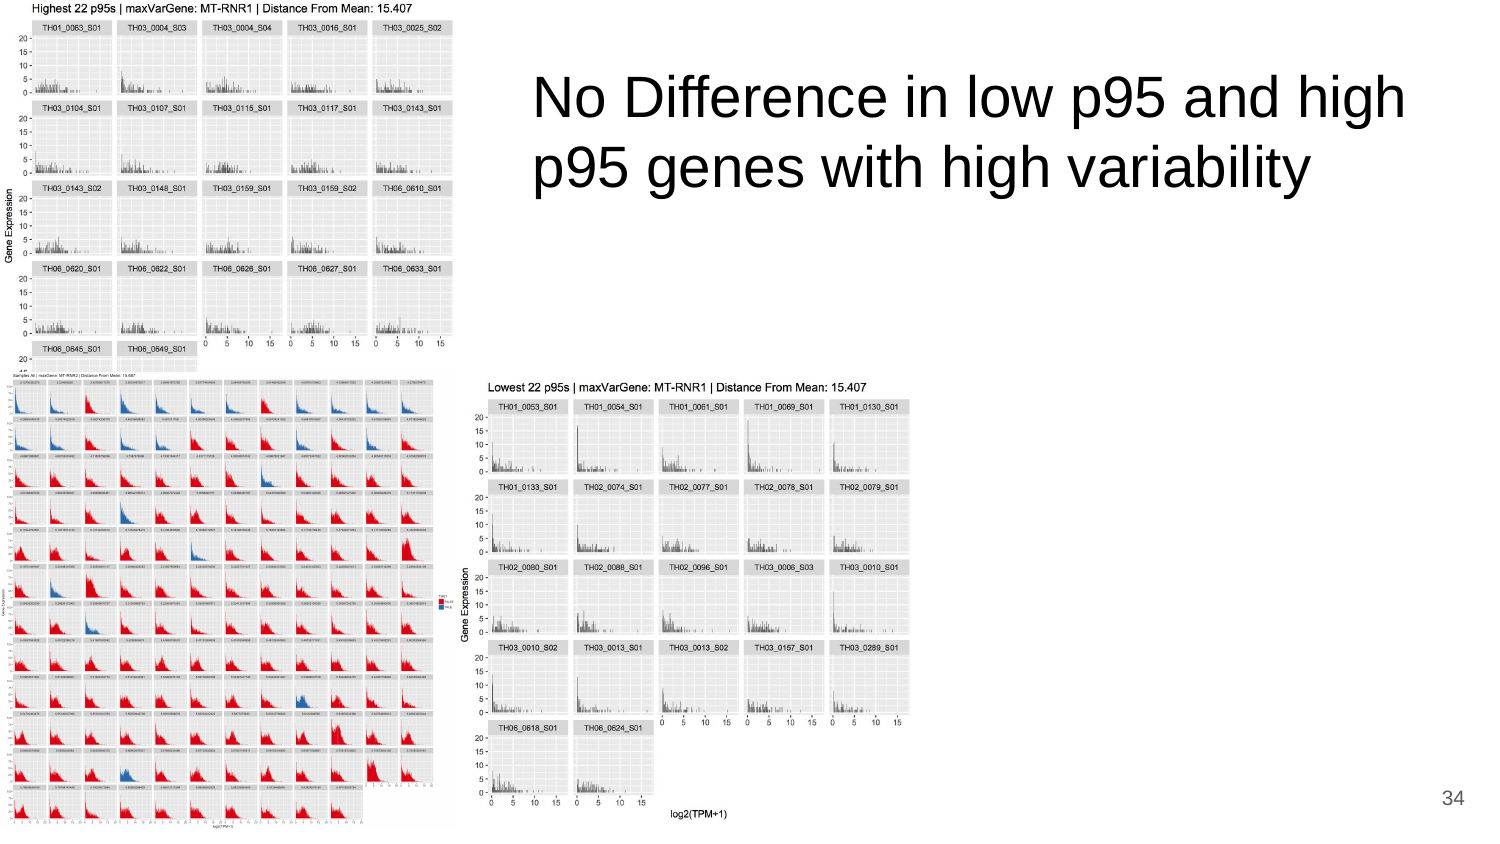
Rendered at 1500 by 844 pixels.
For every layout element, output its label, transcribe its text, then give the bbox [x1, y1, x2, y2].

slide_number ‹#› [1389, 764, 1480, 830]
picture [0, 0, 915, 830]
title No Difference in low p95 and high p95 genes with high variability [517, 43, 1449, 138]
